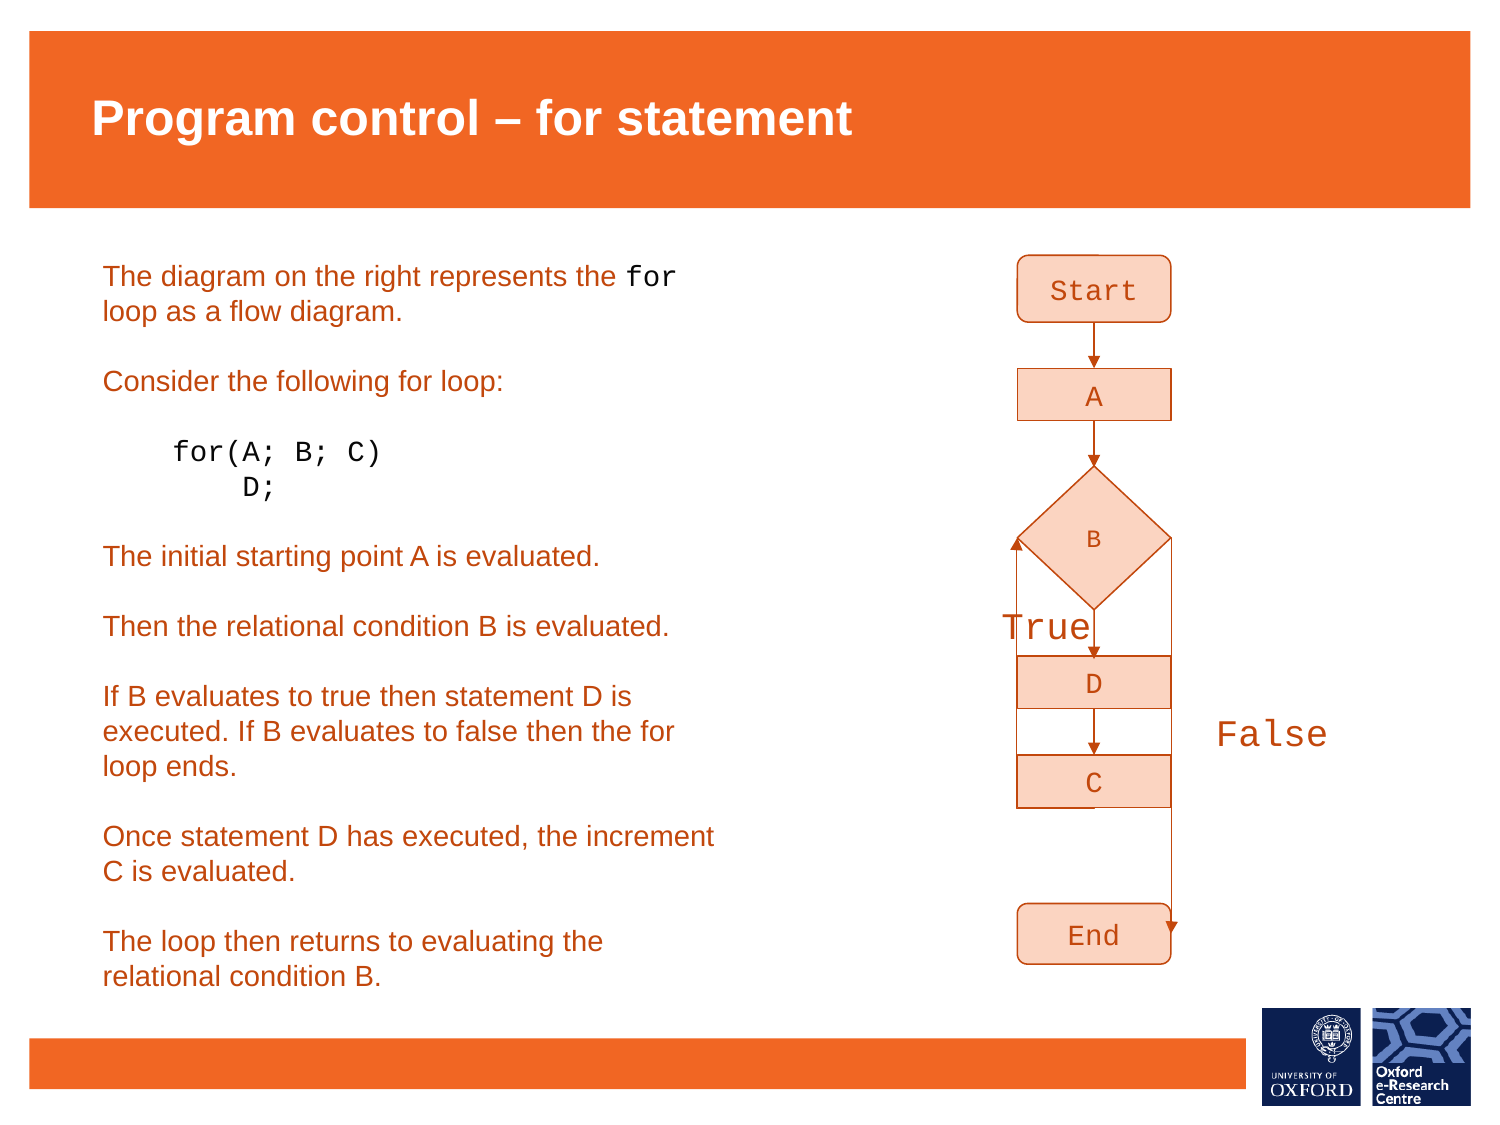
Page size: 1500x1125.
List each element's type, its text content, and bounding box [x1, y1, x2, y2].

text_box Program control – for statement [76, 78, 1235, 153]
text_box The diagram on the right represents the for loop as a flow diagram. Consider the following for loop: for(A; B; C) D; The initial starting point A is evaluated. Then the relational condition B is evaluated. If B evaluates to true then statement D is executed. If B evaluates to false then the for loop ends. Once statement D has executed, the increment C is evaluated. The loop then returns to evaluating the relational condition B. [87, 250, 738, 1105]
picture [1262, 1008, 1471, 1106]
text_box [985, 255, 1344, 965]
